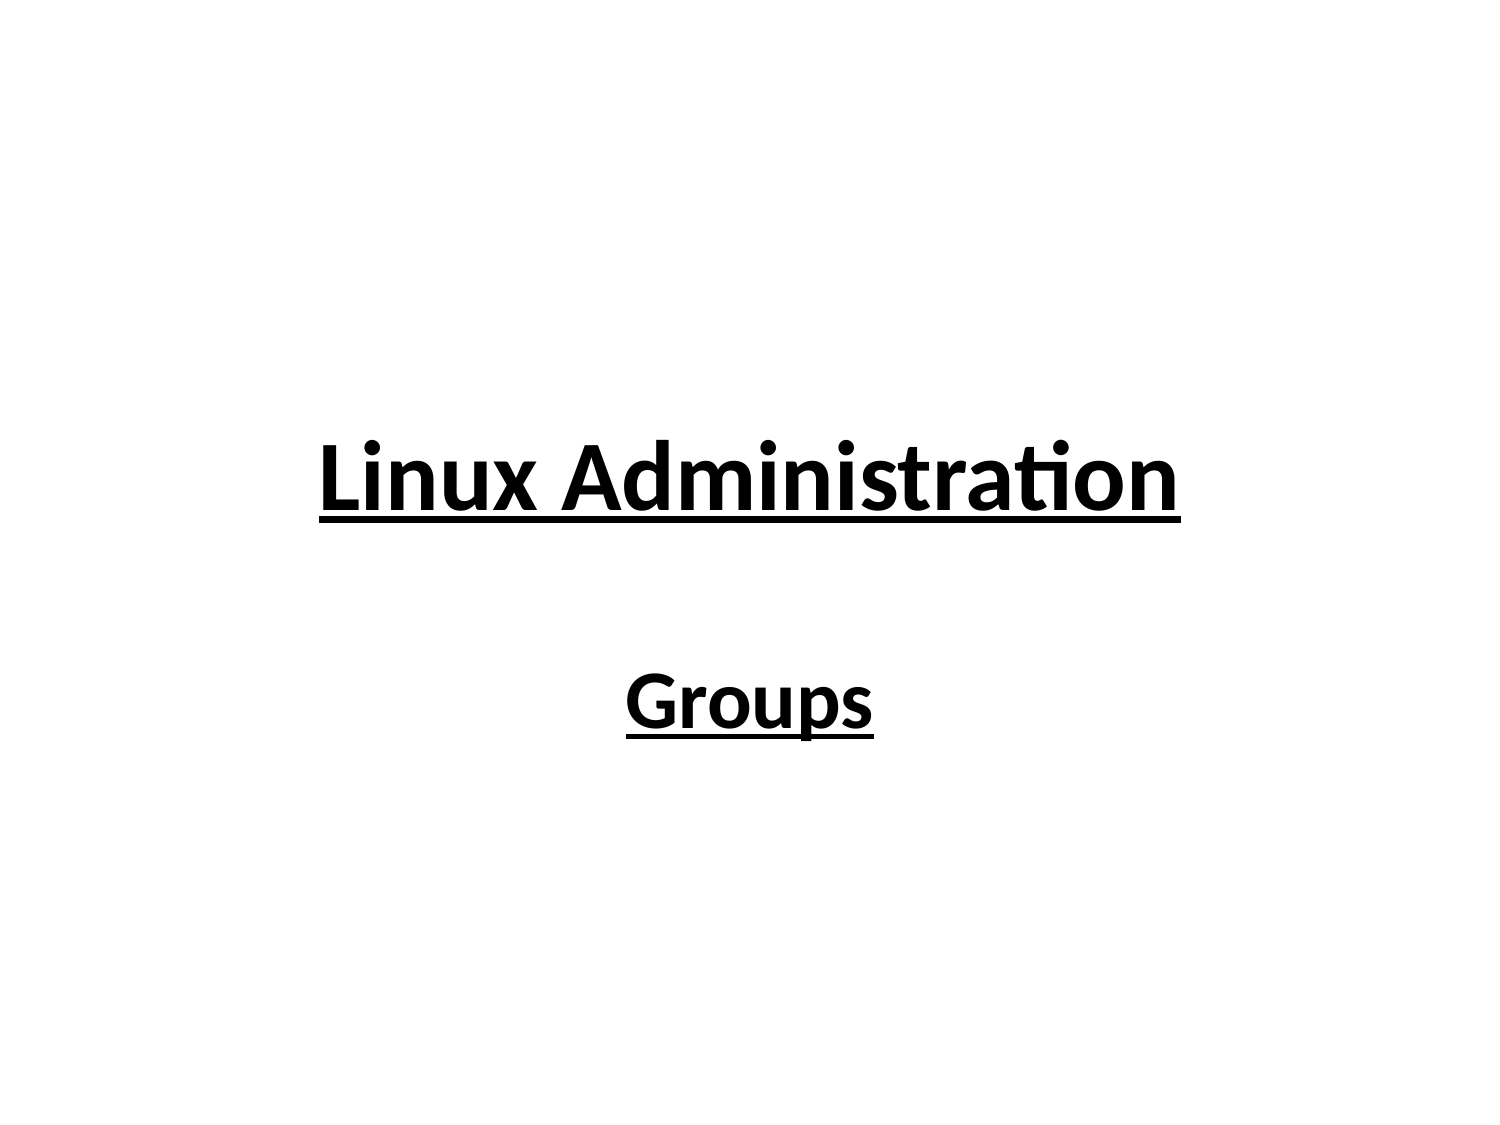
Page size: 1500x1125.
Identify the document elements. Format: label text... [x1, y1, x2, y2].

subtitle Groups [225, 637, 1275, 925]
title Linux Administration [112, 349, 1388, 591]
